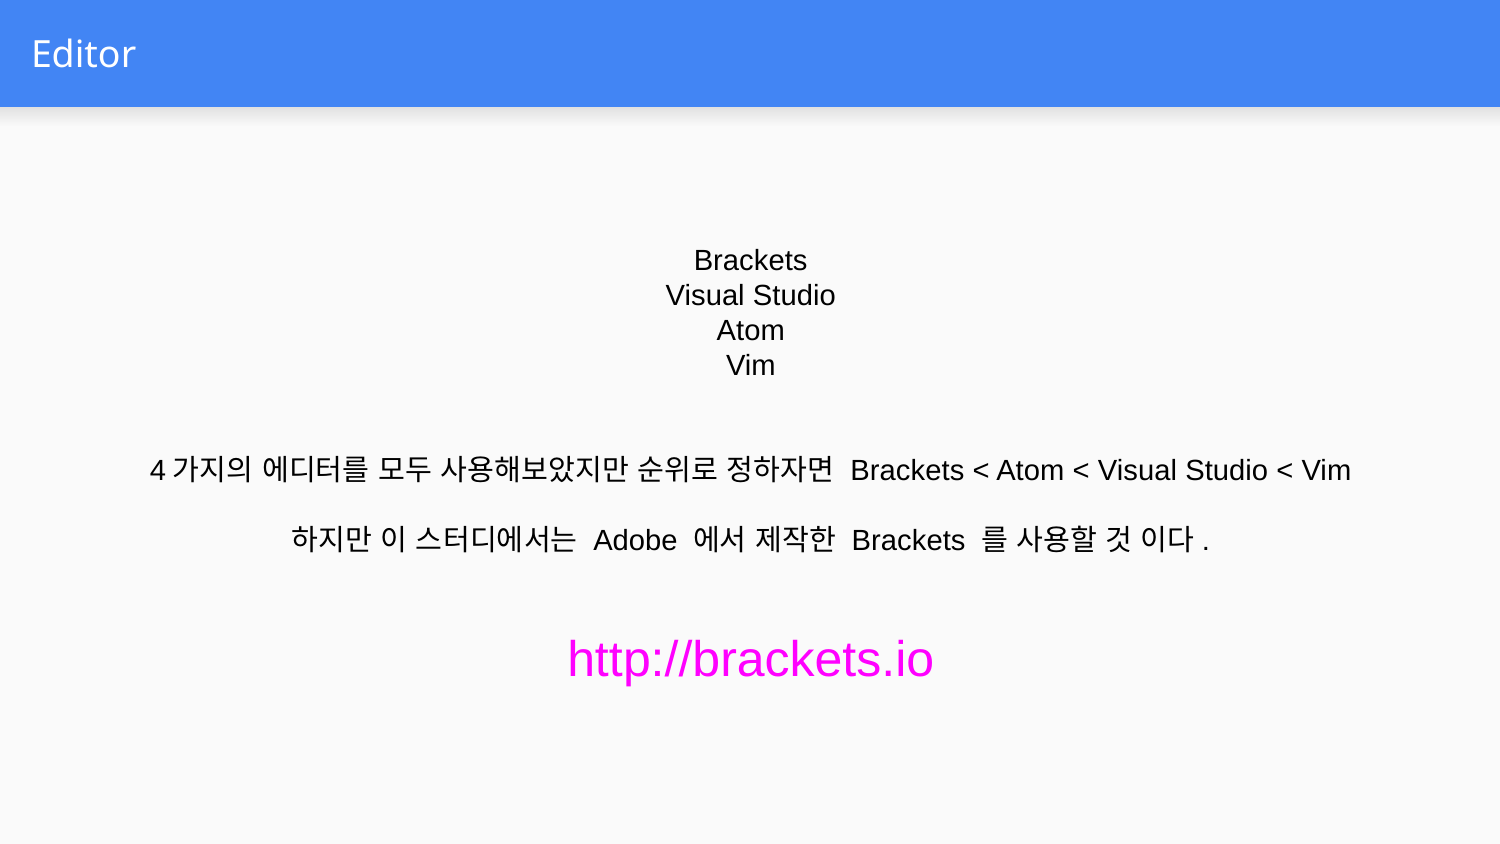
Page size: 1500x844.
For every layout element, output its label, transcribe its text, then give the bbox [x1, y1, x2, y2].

title Editor [16, 2, 1464, 102]
text_box Brackets Visual Studio Atom Vim 4가지의 에디터를 모두 사용해보았지만 순위로 정하자면 Brackets < Atom < Visual Studio < Vim 하지만 이 스터디에서는 Adobe 에서 제작한 Brackets 를 사용할 것 이다. http://brackets.io [20, 121, 1481, 833]
